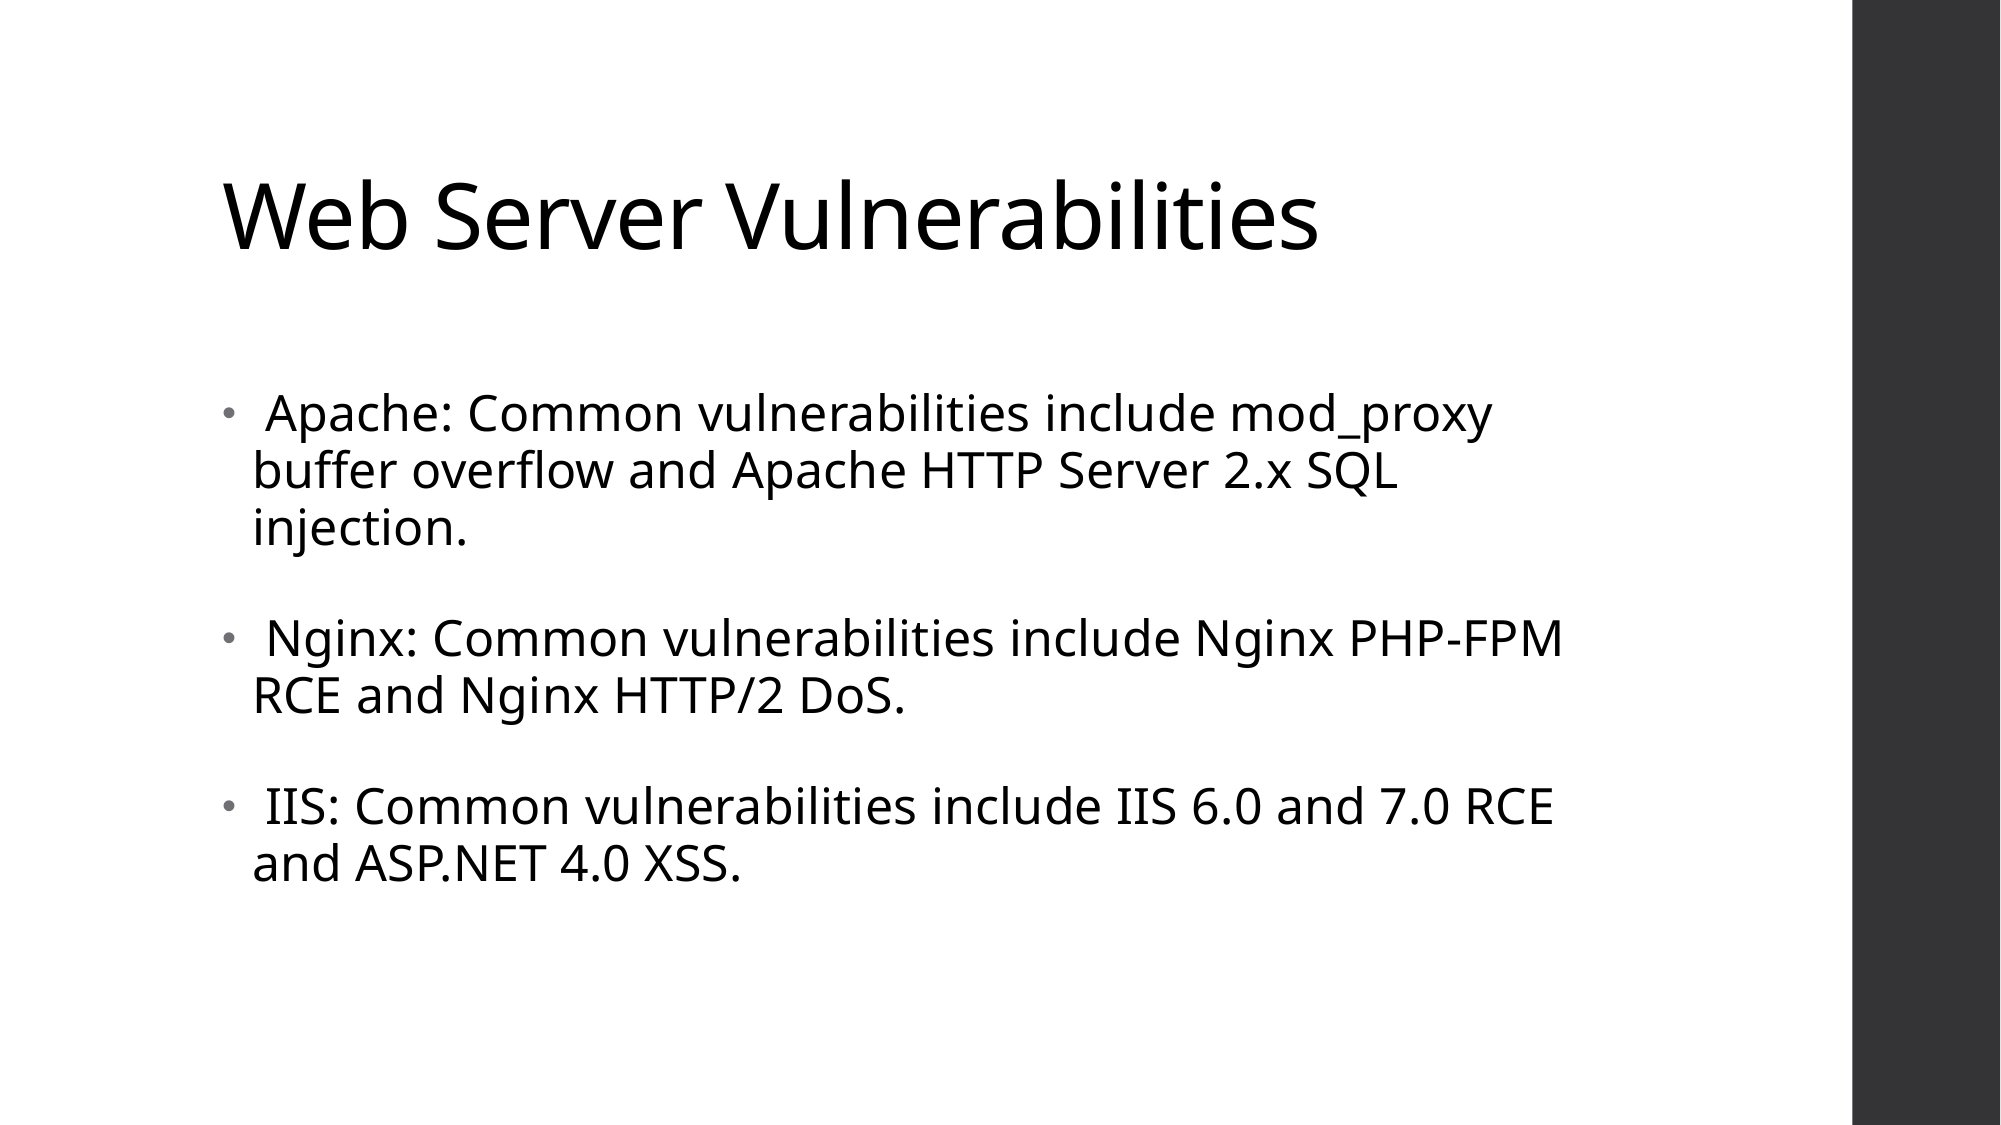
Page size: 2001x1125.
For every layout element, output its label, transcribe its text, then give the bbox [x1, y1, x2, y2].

title Web Server Vulnerabilities [206, 60, 1797, 278]
list Apache: Common vulnerabilities include mod_proxy buffer overflow and Apache HTTP Server 2.x SQL injection. Nginx: Common vulnerabilities include Nginx PHP-FPM RCE and Nginx HTTP/2 DoS. IIS: Common vulnerabilities include IIS 6.0 and 7.0 RCE and ASP.NET 4.0 XSS. [206, 299, 1617, 1014]
